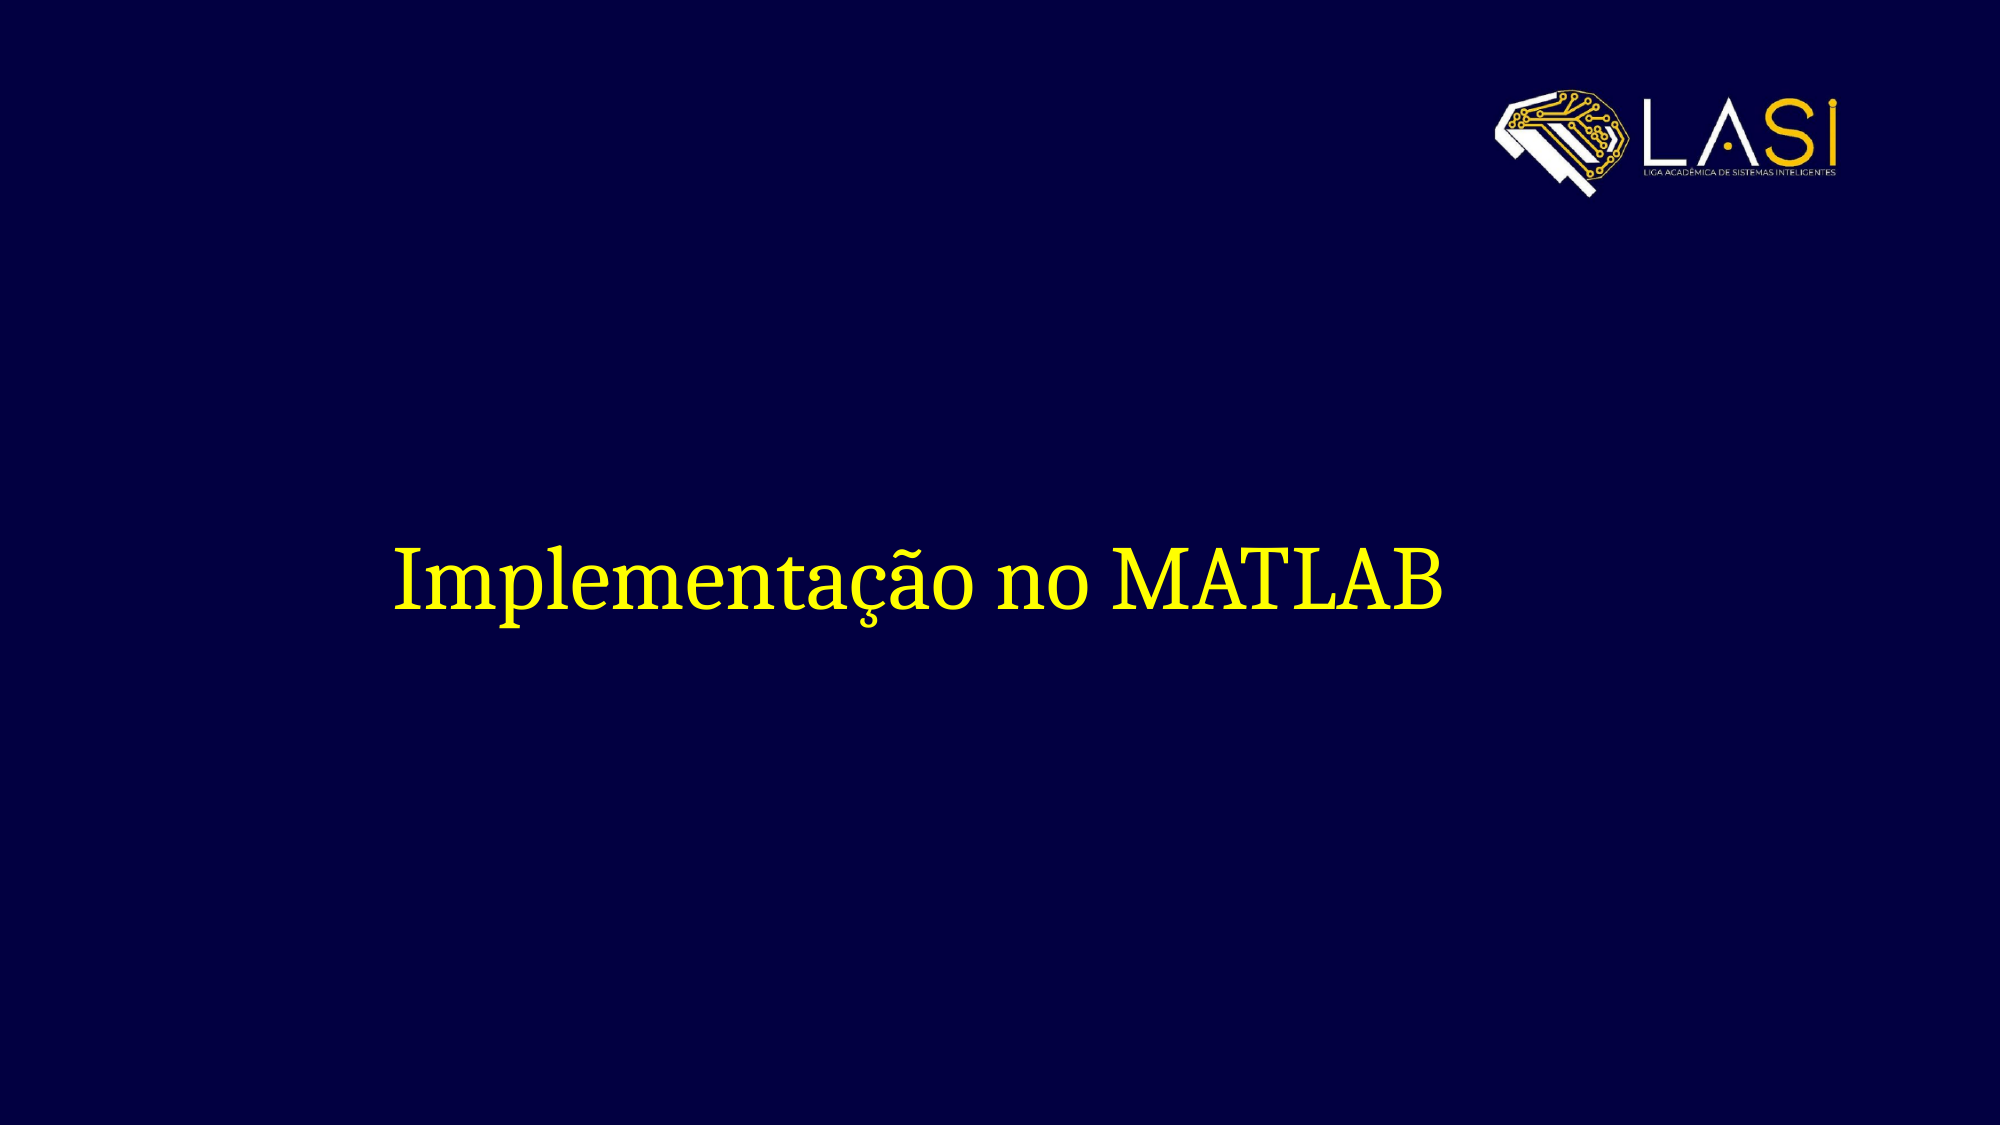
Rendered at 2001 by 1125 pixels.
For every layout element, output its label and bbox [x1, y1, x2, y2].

list [137, 338, 1863, 1014]
picture [1493, 77, 1848, 204]
